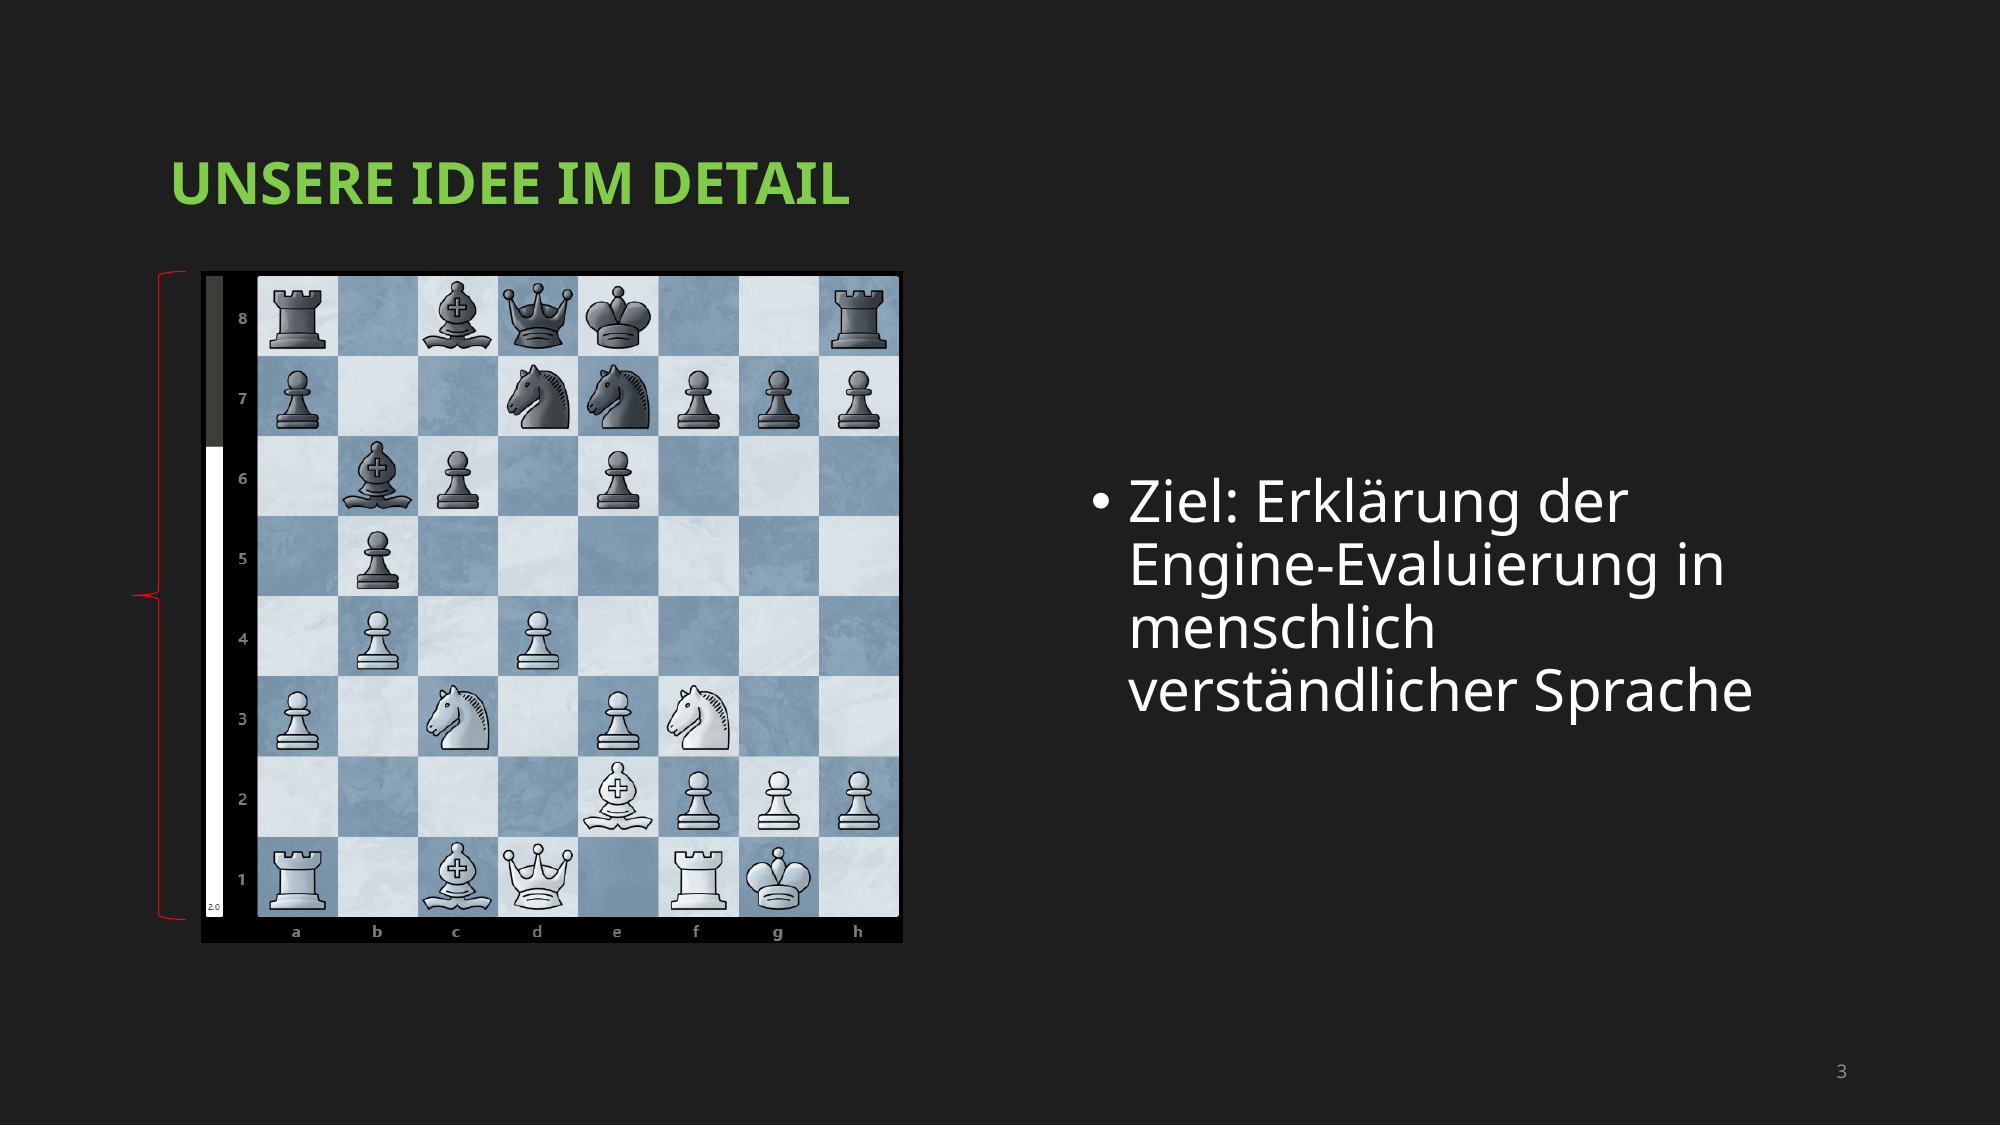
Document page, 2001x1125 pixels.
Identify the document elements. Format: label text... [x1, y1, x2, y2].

text_box Ziel: Erklärung der Engine-Evaluierung in menschlich verständlicher Sprache [1075, 464, 1821, 653]
text_box [131, 270, 186, 920]
slide_number 3 [1412, 1042, 1863, 1103]
picture [201, 271, 903, 943]
title Unsere idee im detail [169, 109, 1833, 262]
